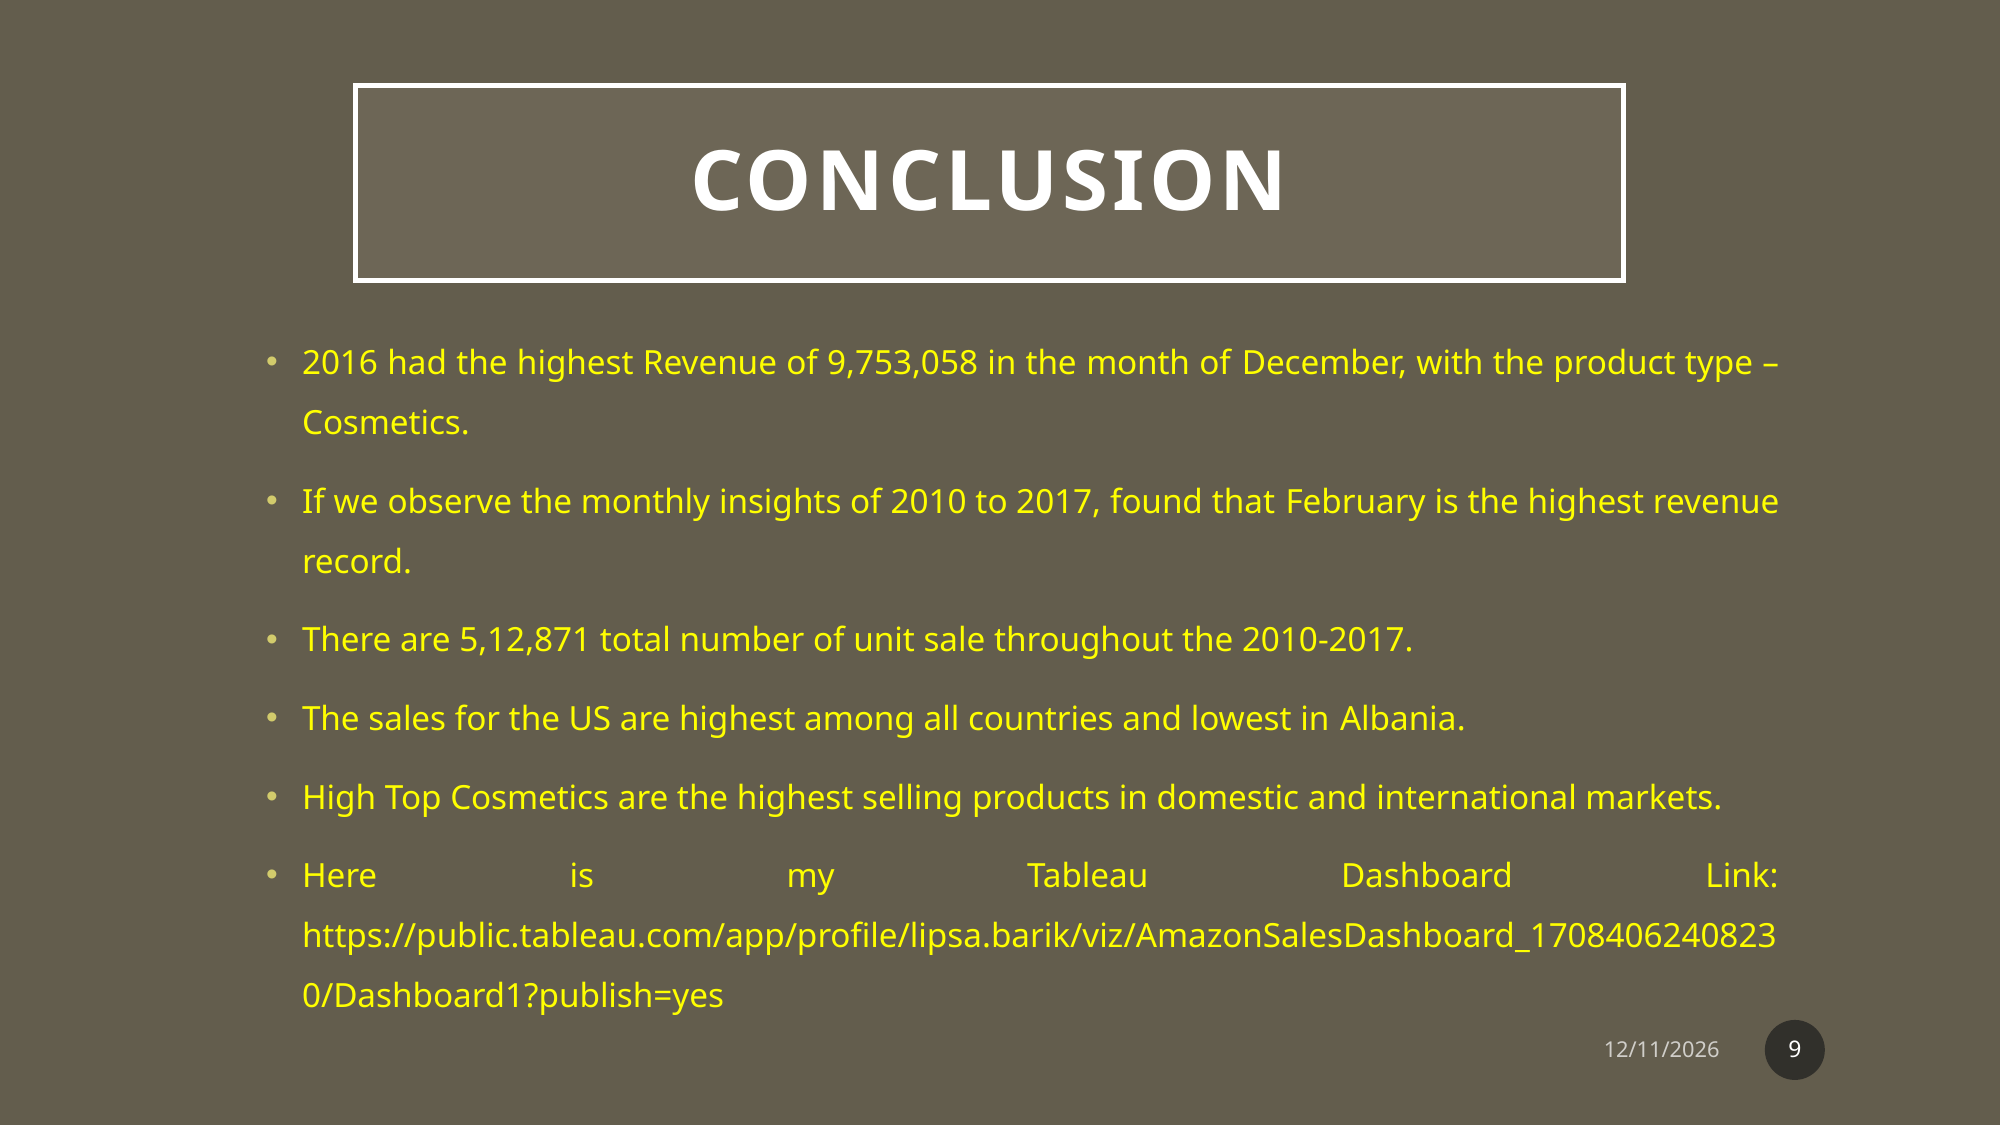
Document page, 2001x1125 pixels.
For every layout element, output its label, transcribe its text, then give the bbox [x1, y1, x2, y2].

slide_number 9 [1764, 1019, 1825, 1080]
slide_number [1283, 1023, 1735, 1077]
title Conclusion [353, 83, 1626, 283]
list 2016 had the highest Revenue of 9,753,058 in the month of December, with the product type – Cosmetics. If we observe the monthly insights of 2010 to 2017, found that February is the highest revenue record. There are 5,12,871 total number of unit sale throughout the 2010-2017. The sales for the US are highest among all countries and lowest in Albania. High Top Cosmetics are the highest selling products in domestic and international markets. Here is my Tableau Dashboard Link: https://public.tableau.com/app/profile/lipsa.barik/viz/AmazonSalesDashboard_17084062408230/Dashboard1?publish=yes [251, 313, 1796, 1024]
